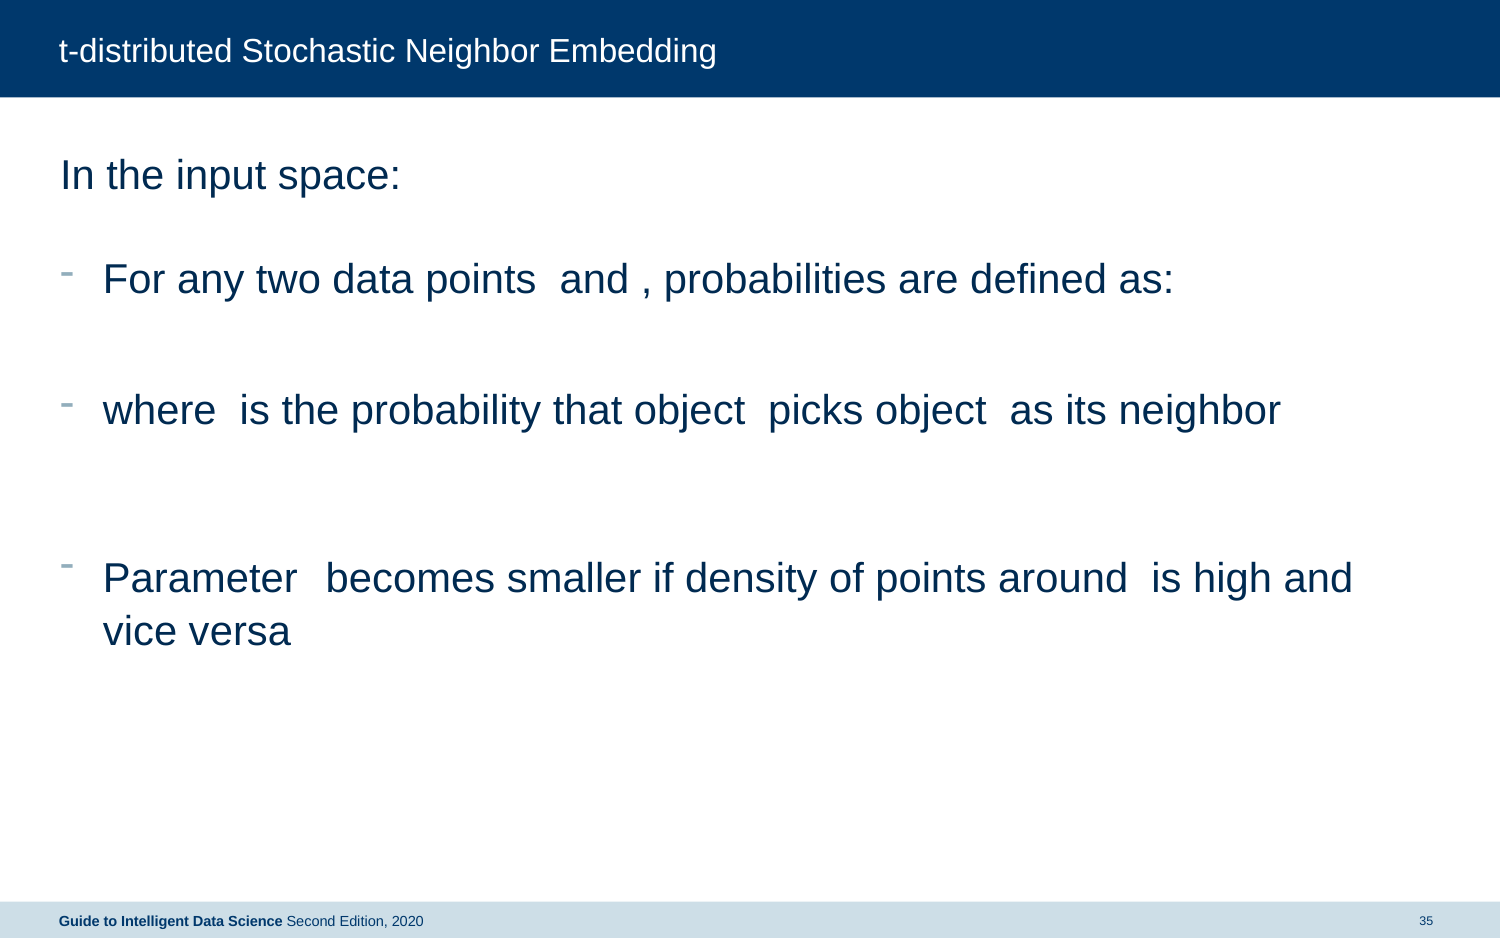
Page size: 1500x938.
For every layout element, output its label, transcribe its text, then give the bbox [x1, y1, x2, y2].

title t-distributed Stochastic Neighbor Embedding [58, 28, 1442, 70]
footer Guide to Intelligent Data Science Second Edition, 2020 [58, 900, 717, 938]
slide_number 35 [1411, 900, 1442, 938]
